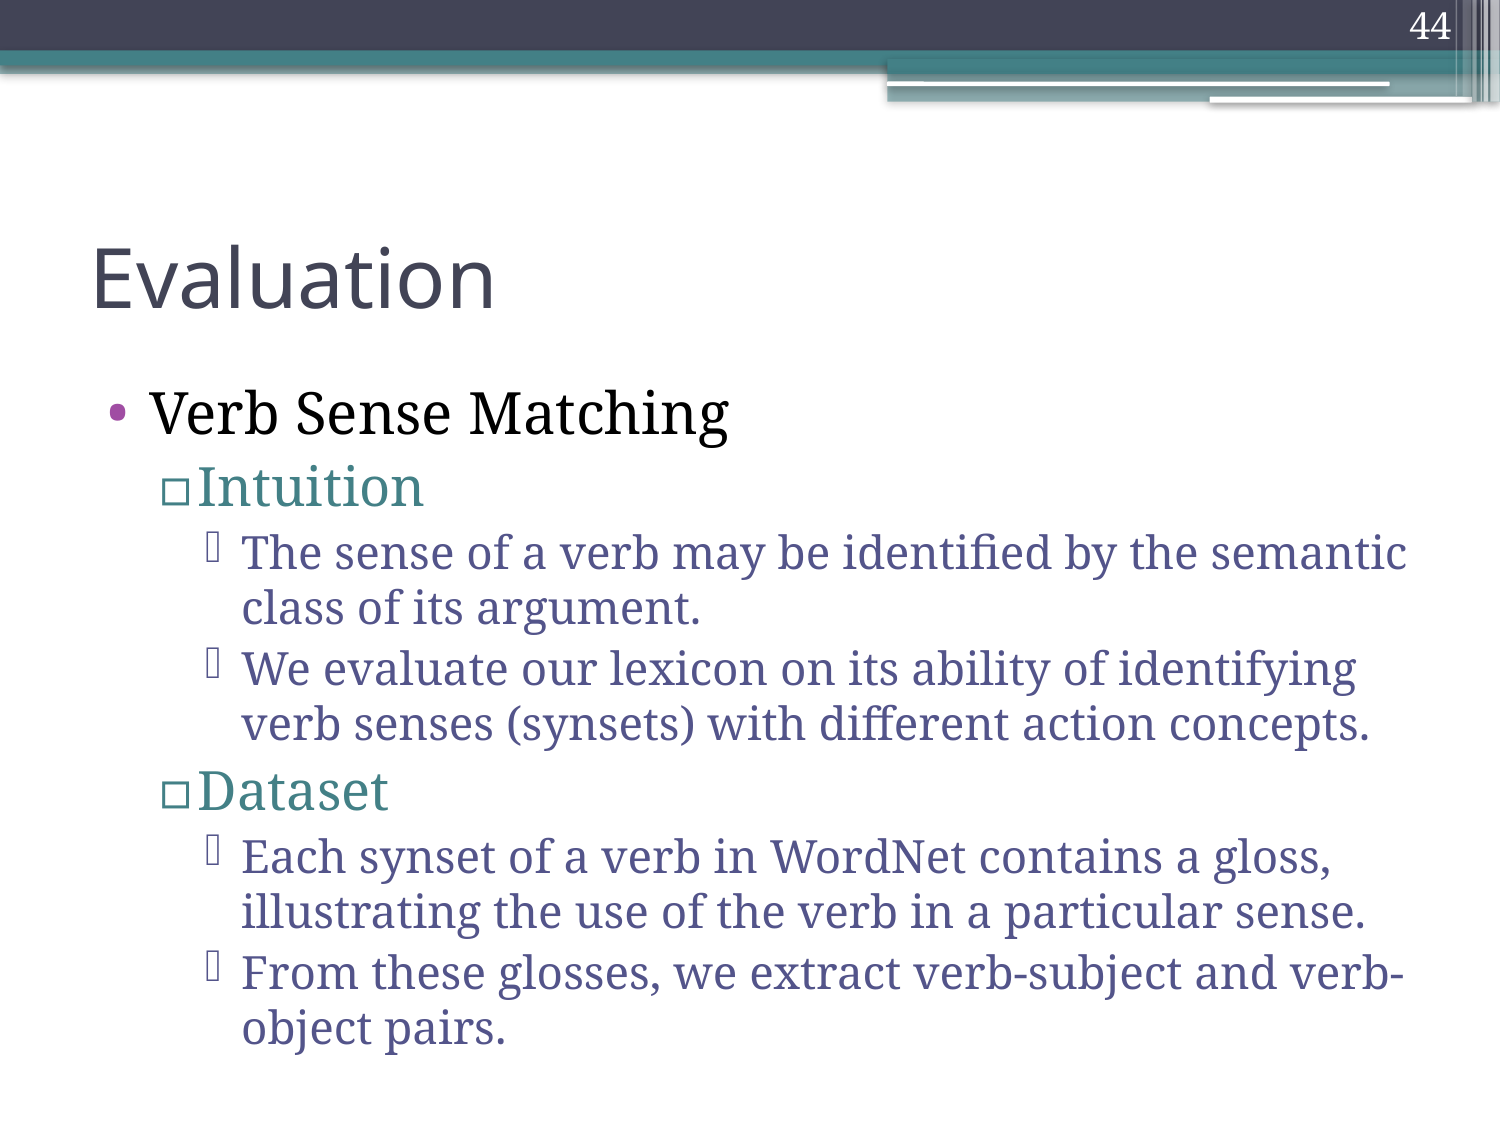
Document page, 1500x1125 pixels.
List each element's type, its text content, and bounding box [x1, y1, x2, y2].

list Verb Sense Matching Intuition The sense of a verb may be identified by the semantic class of its argument. We evaluate our lexicon on its ability of identifying verb senses (synsets) with different action concepts. Dataset Each synset of a verb in WordNet contains a gloss, illustrating the use of the verb in a particular sense. From these glosses, we extract verb-subject and verb-object pairs. [75, 368, 1425, 1079]
slide_number 43 [1341, 0, 1466, 61]
title Evaluation [75, 187, 1500, 363]
